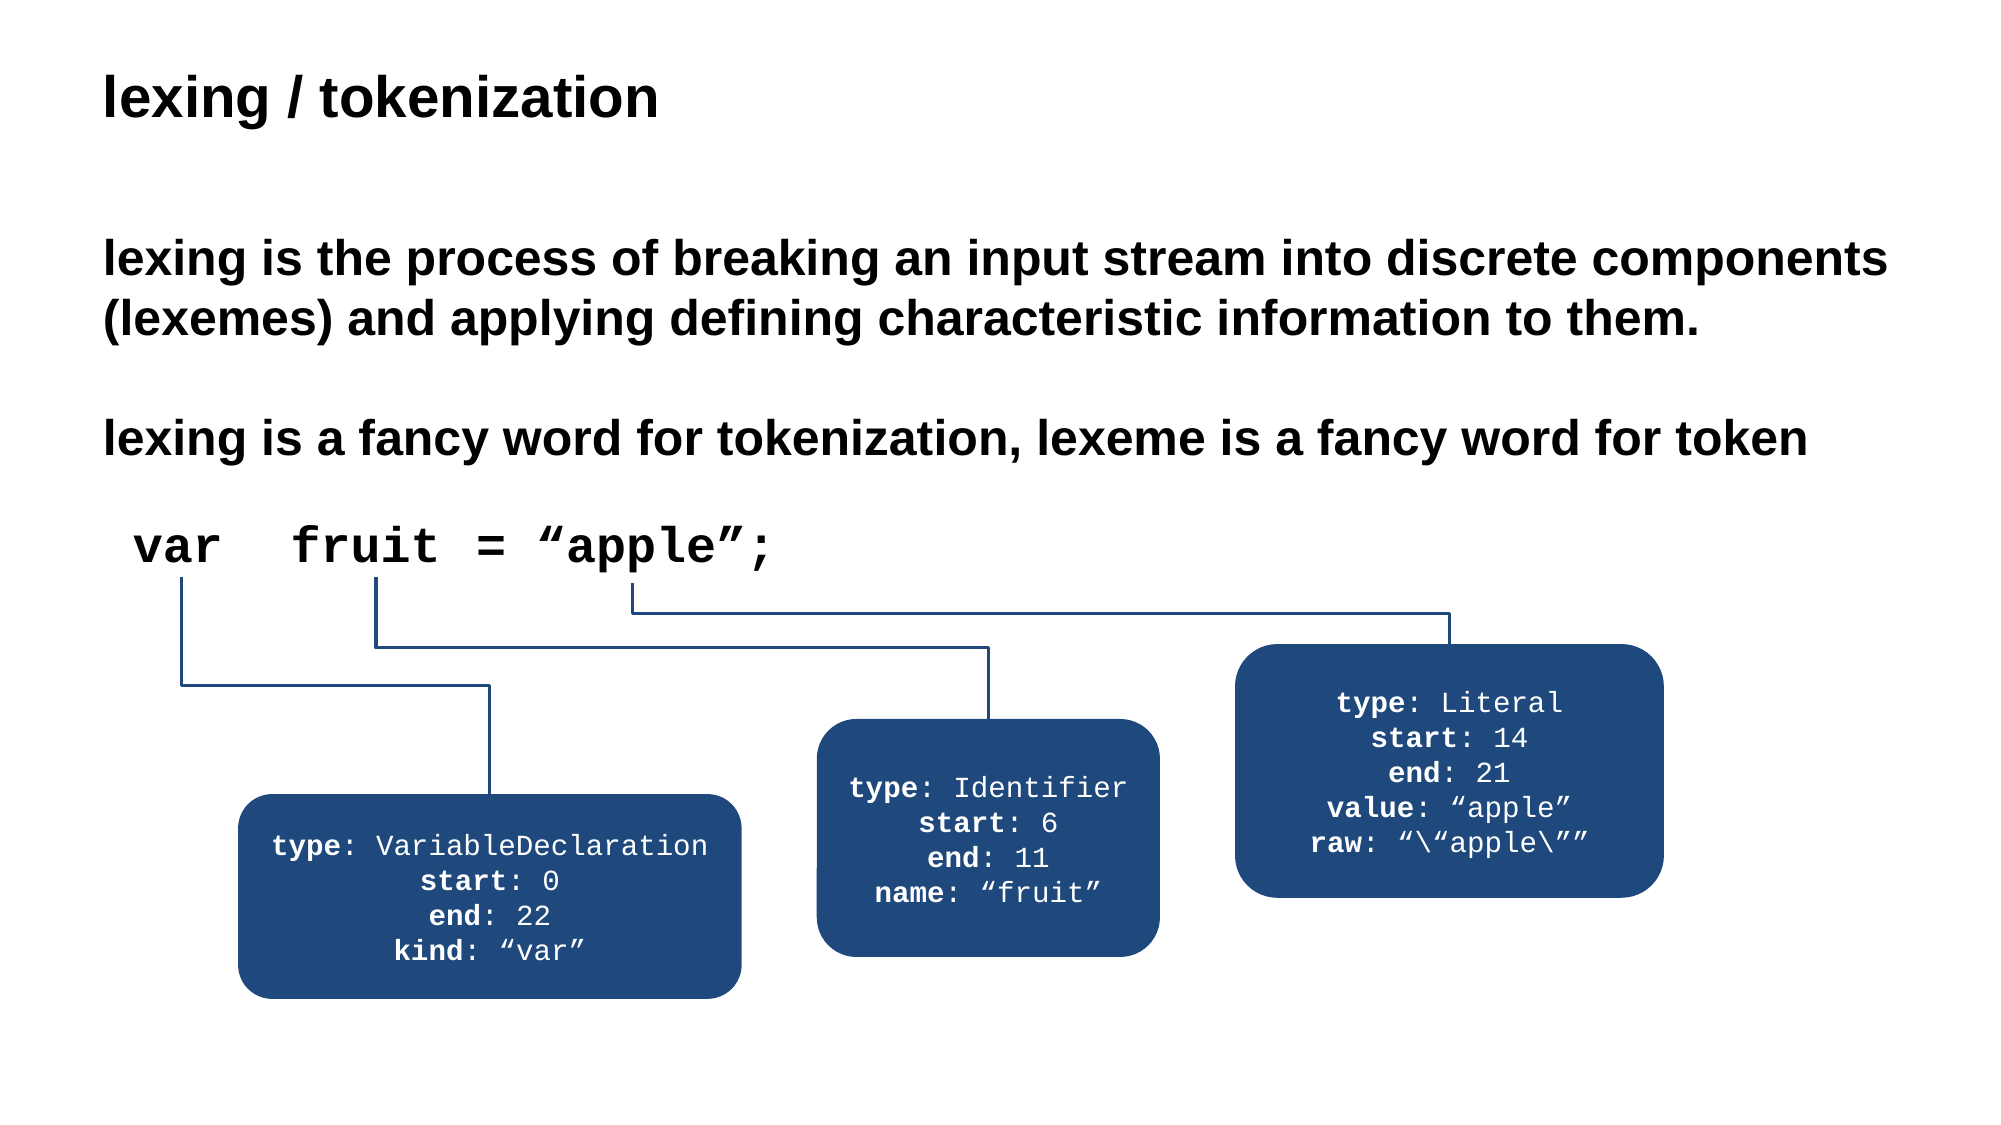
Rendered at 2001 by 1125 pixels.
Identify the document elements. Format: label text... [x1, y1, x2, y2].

text_box type: VariableDeclaration start: 0 end: 22 kind: “var” [238, 794, 742, 999]
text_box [610, 341, 754, 955]
text_box fruit [275, 508, 461, 577]
text_box var [87, 508, 275, 577]
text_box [226, 531, 445, 840]
text_box type: Identifier start: 6 end: 11 name: “fruit” [816, 718, 1005, 957]
text_box type: Literal start: 14 end: 21 value: “apple” raw: “\“apple\”” [1235, 644, 1664, 898]
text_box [1010, 205, 1072, 1023]
text_box = “apple”; [757, 501, 805, 584]
text_box lexing is the process of breaking an input stream into discrete components (lexemes) and applying defining characteristic information to them. lexing is a fancy word for tokenization, lexeme is a fancy word for token [1076, 209, 1940, 492]
text_box = “apple”; [461, 501, 605, 584]
text_box type: Identifier start: 6 end: 11 name: “fruit” [1076, 718, 1160, 957]
text_box lexing is the process of breaking an input stream into discrete components (lexemes) and applying defining characteristic information to them. lexing is a fancy word for tokenization, lexeme is a fancy word for token [87, 209, 1005, 492]
text_box lexing / tokenization [87, 59, 1864, 173]
